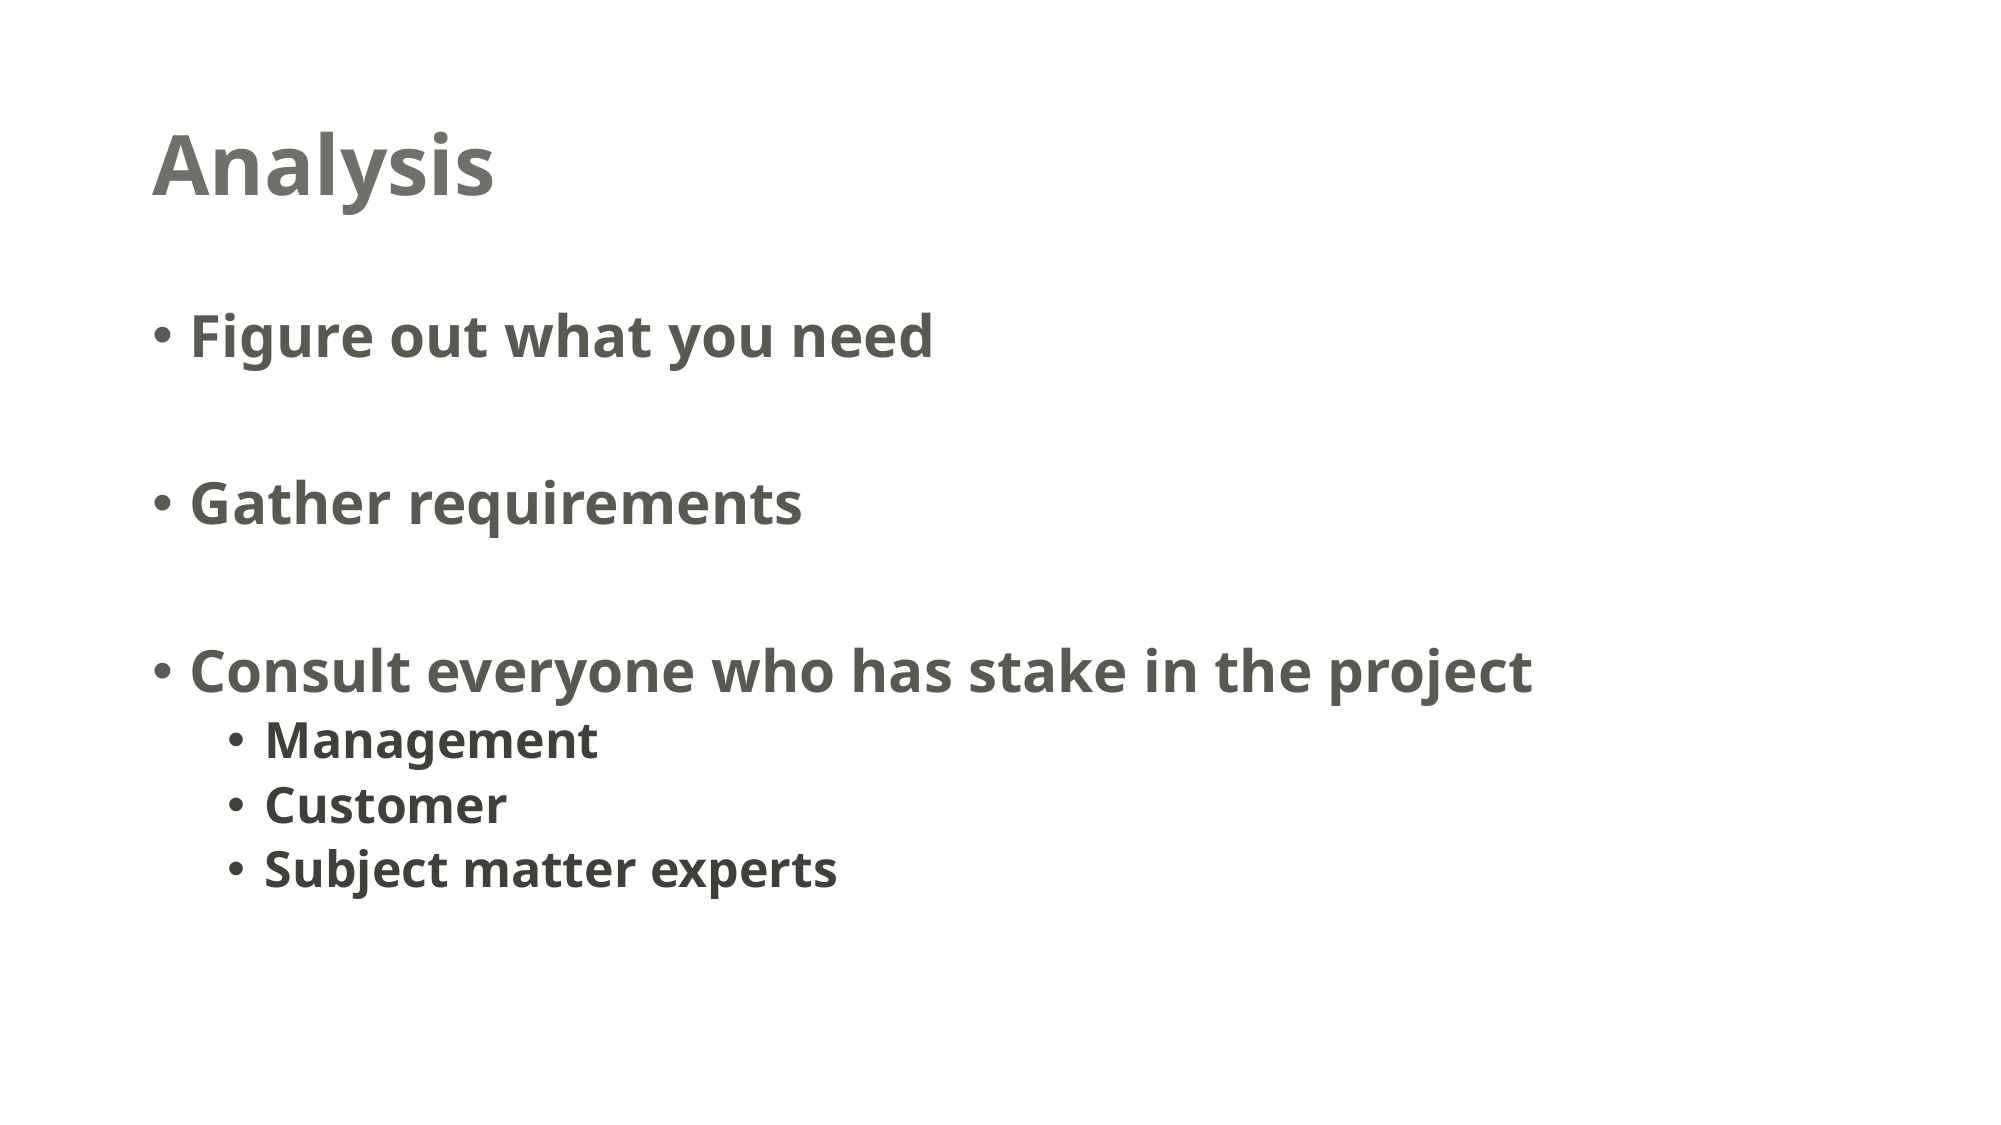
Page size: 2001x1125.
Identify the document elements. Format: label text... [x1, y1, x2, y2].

list Figure out what you need Gather requirements Consult everyone who has stake in the project Management Customer Subject matter experts [137, 299, 1863, 1014]
title Analysis [137, 59, 1863, 278]
